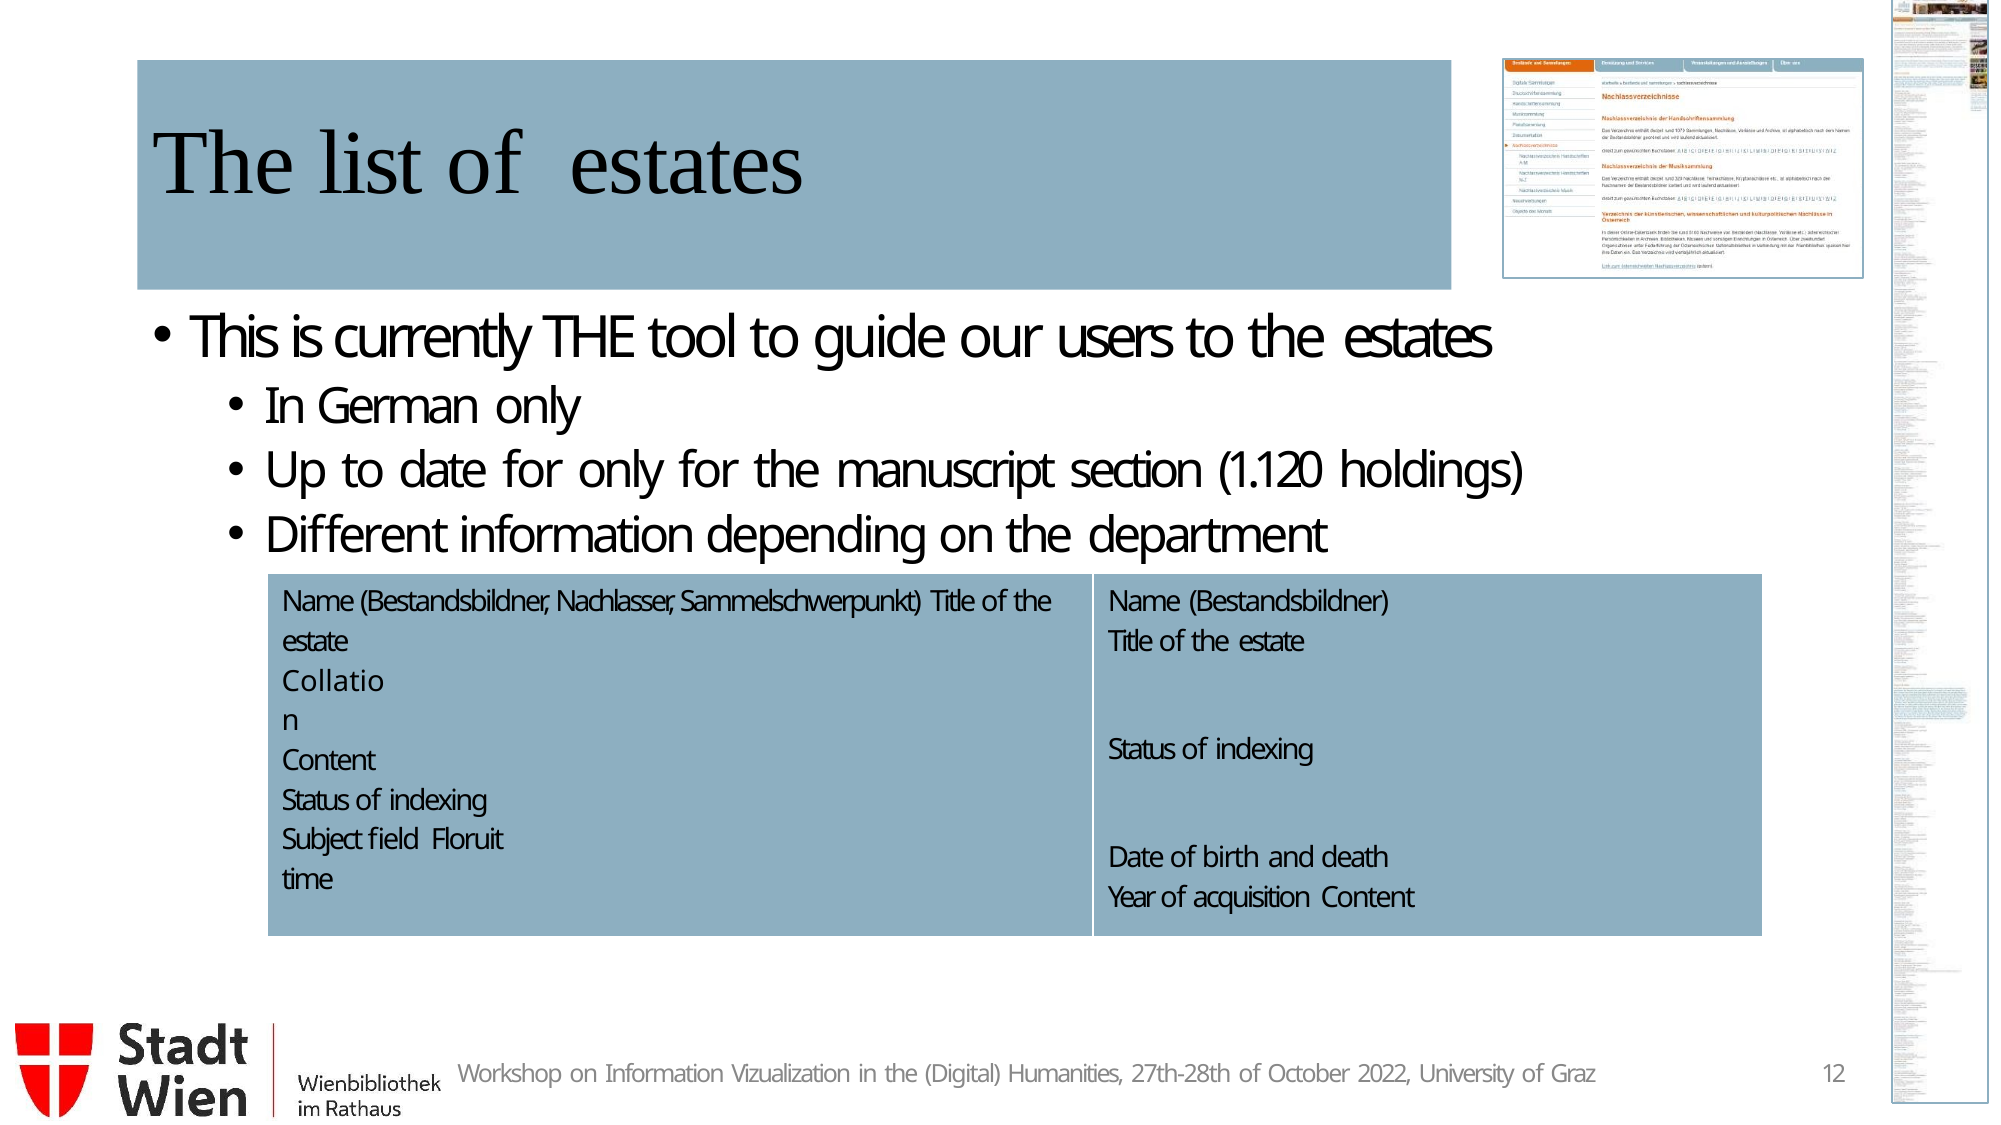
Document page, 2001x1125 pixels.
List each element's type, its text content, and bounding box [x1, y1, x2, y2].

text_box This is currently THE tool to guide our users to the estates In German only Up to date for only for the manuscript section (1.120 holdings) Different information depending on the department [150, 291, 1716, 562]
text_box Workshop on Information Vizualization in the (Digital) Humanities, 27th-28th of October 2022, University of Graz [455, 1053, 1750, 1088]
picture [15, 1023, 441, 1121]
slide_number 10 [1815, 1053, 1855, 1125]
title The list of estates [137, 60, 1452, 290]
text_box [1502, 58, 1865, 280]
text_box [1890, 0, 1990, 1105]
table_header Name (Bestandsbildner) Title of the estate Status of indexing Date of birth and death Year of acquisition Content [1094, 574, 1762, 936]
table_header Name (Bestandsbildner, Nachlasser, Sammelschwerpunkt) Title of the estate Collation Content Status of indexing Subject field Floruit time [268, 574, 1092, 936]
